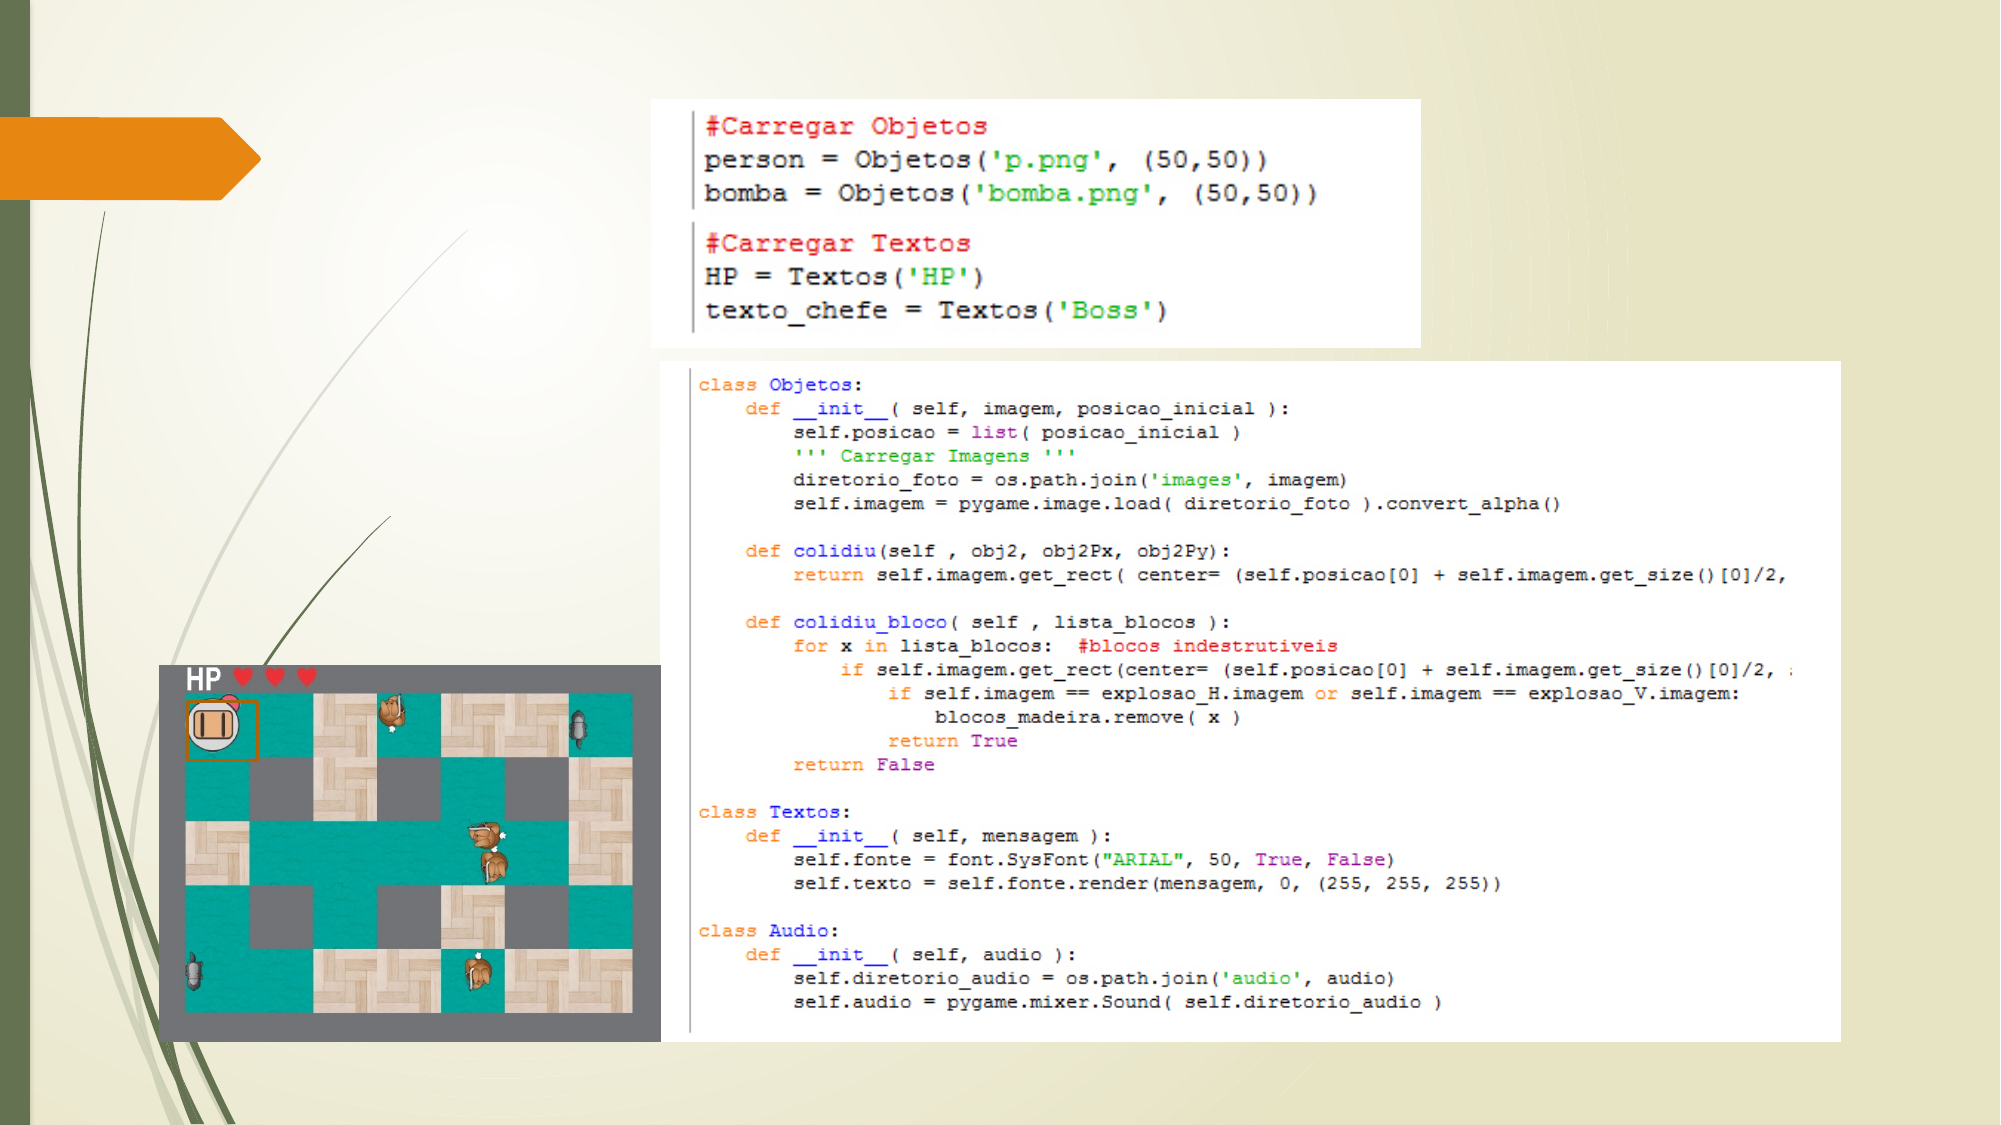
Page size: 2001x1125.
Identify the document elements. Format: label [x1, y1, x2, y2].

list [651, 99, 1421, 348]
picture [159, 361, 1841, 1042]
